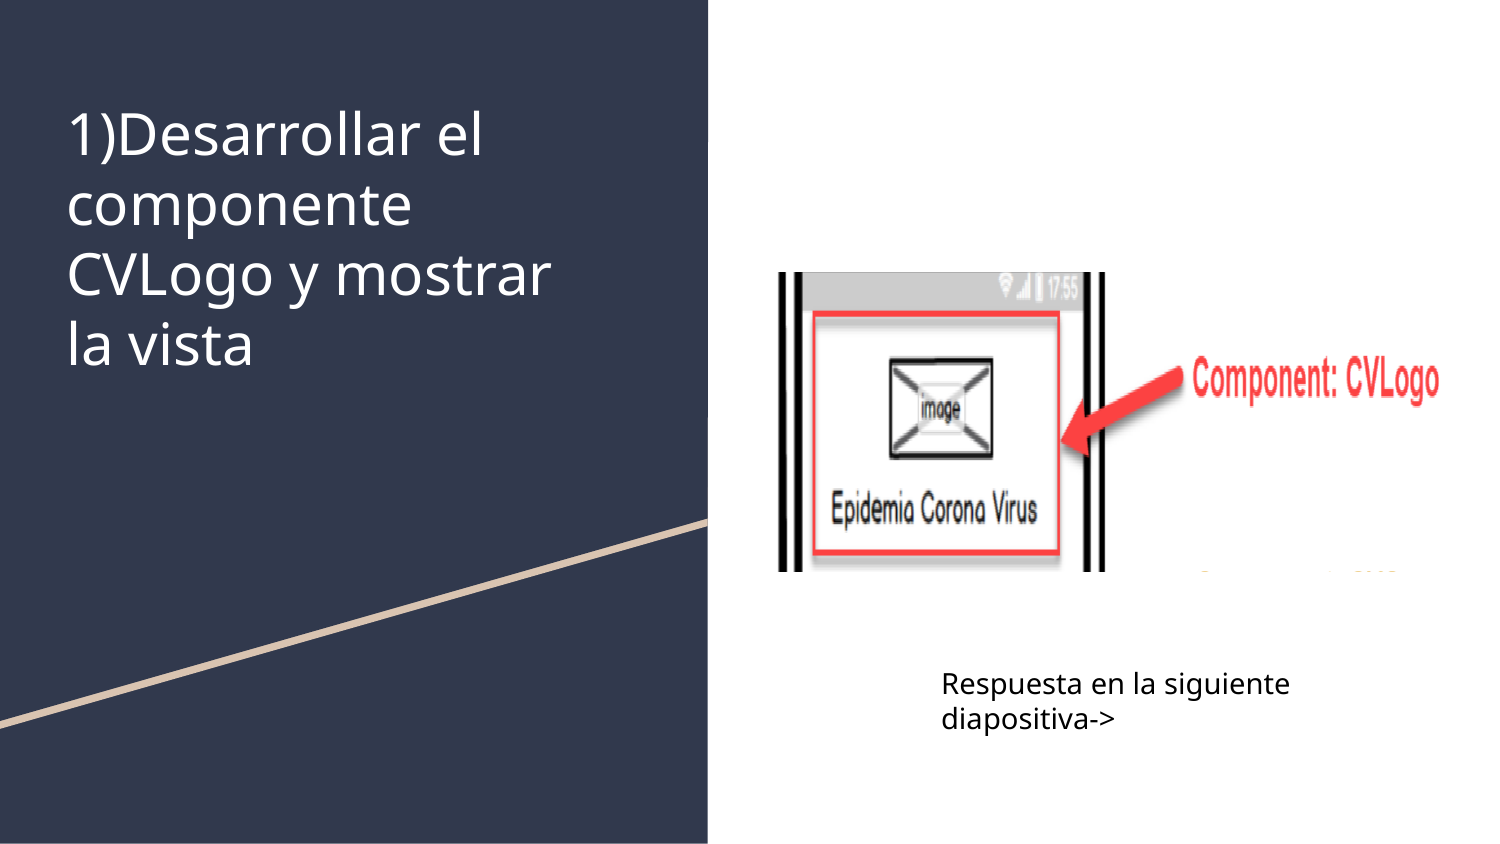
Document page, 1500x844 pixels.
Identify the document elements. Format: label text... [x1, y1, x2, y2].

title 1)Desarrollar el componente CVLogo y mostrar la vista [51, 82, 629, 828]
picture [758, 271, 1464, 572]
text_box Respuesta en la siguiente diapositiva-> [925, 650, 1459, 736]
